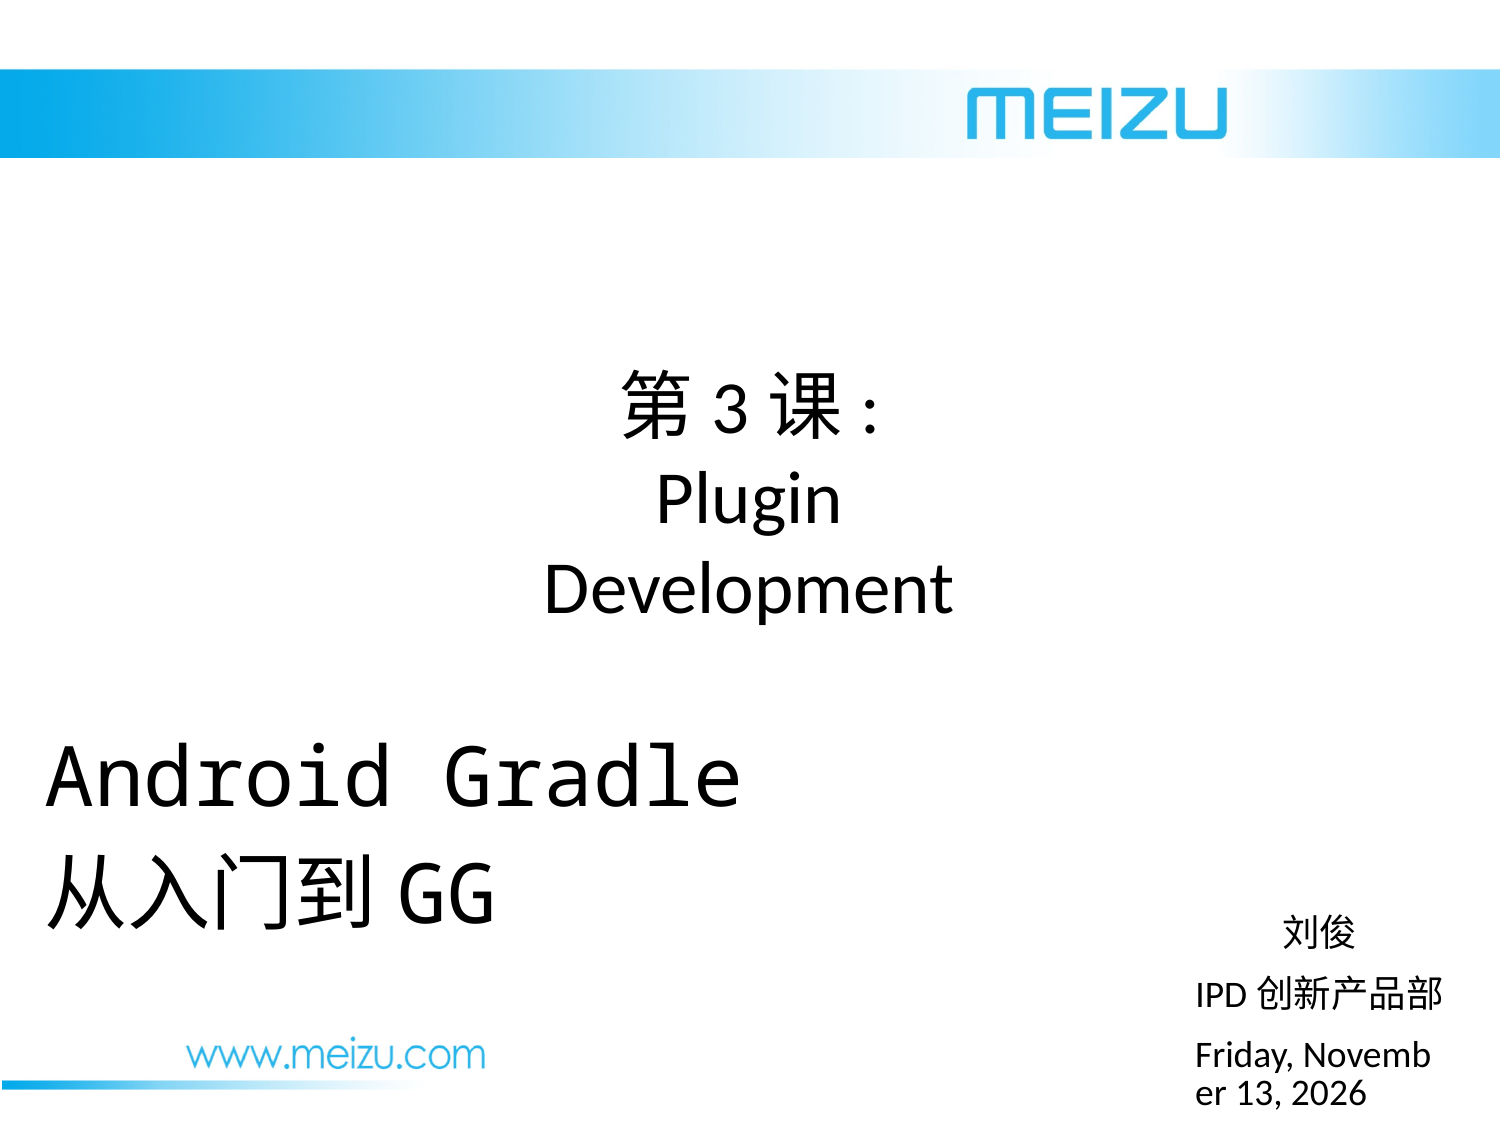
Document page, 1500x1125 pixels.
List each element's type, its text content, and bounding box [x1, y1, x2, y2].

text_box 第3课: Plugin Development [528, 351, 971, 636]
picture [2, 1035, 1495, 1118]
list Android Gradle 从入门到GG [29, 716, 989, 1006]
picture [0, 66, 1500, 158]
